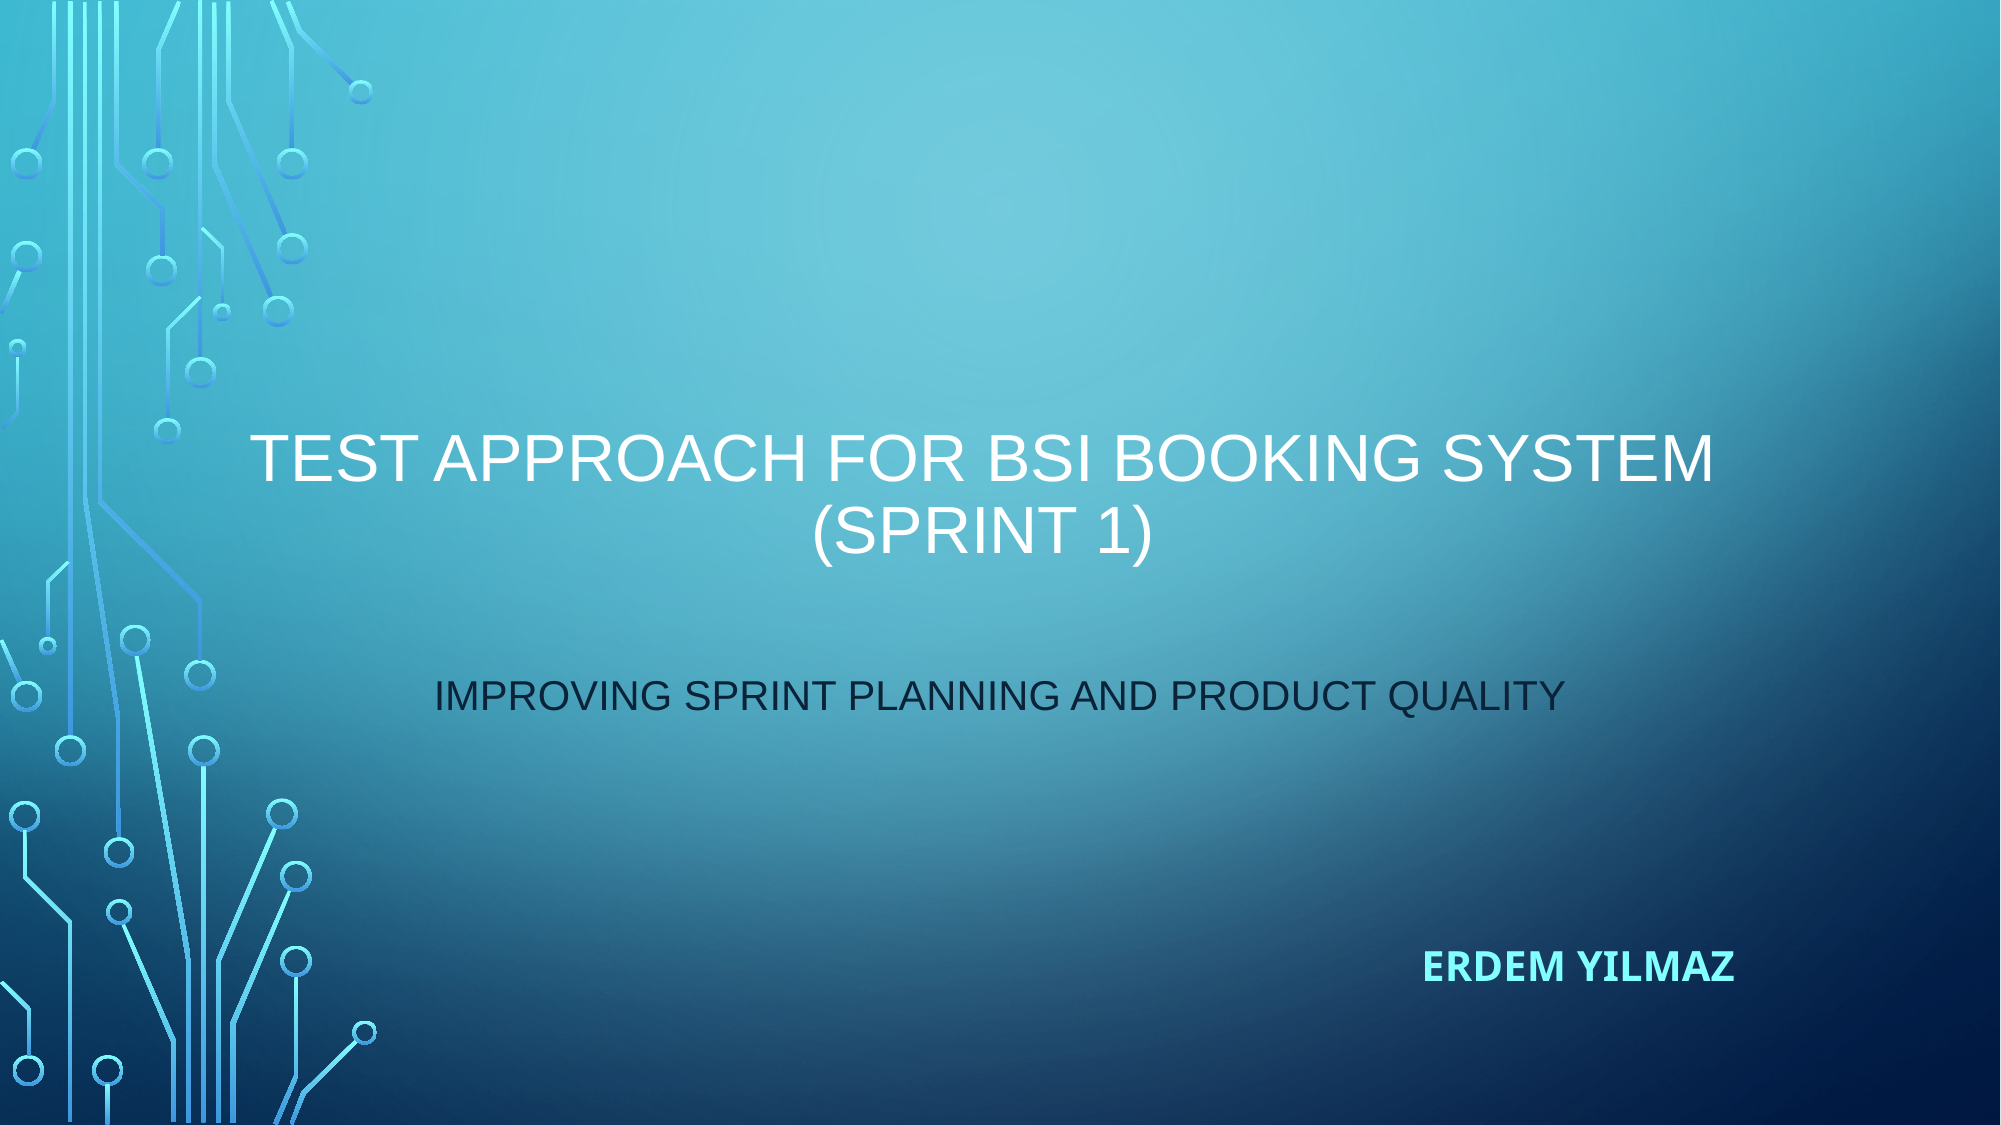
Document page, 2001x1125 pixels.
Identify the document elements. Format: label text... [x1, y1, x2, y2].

subtitle Improving Sprint Planning and Product Quality [278, 650, 1722, 756]
title Test Approach for BSI Booking System (Sprint 1) [144, 184, 1823, 576]
text_box Erdem Yılmaz [307, 922, 1750, 1014]
